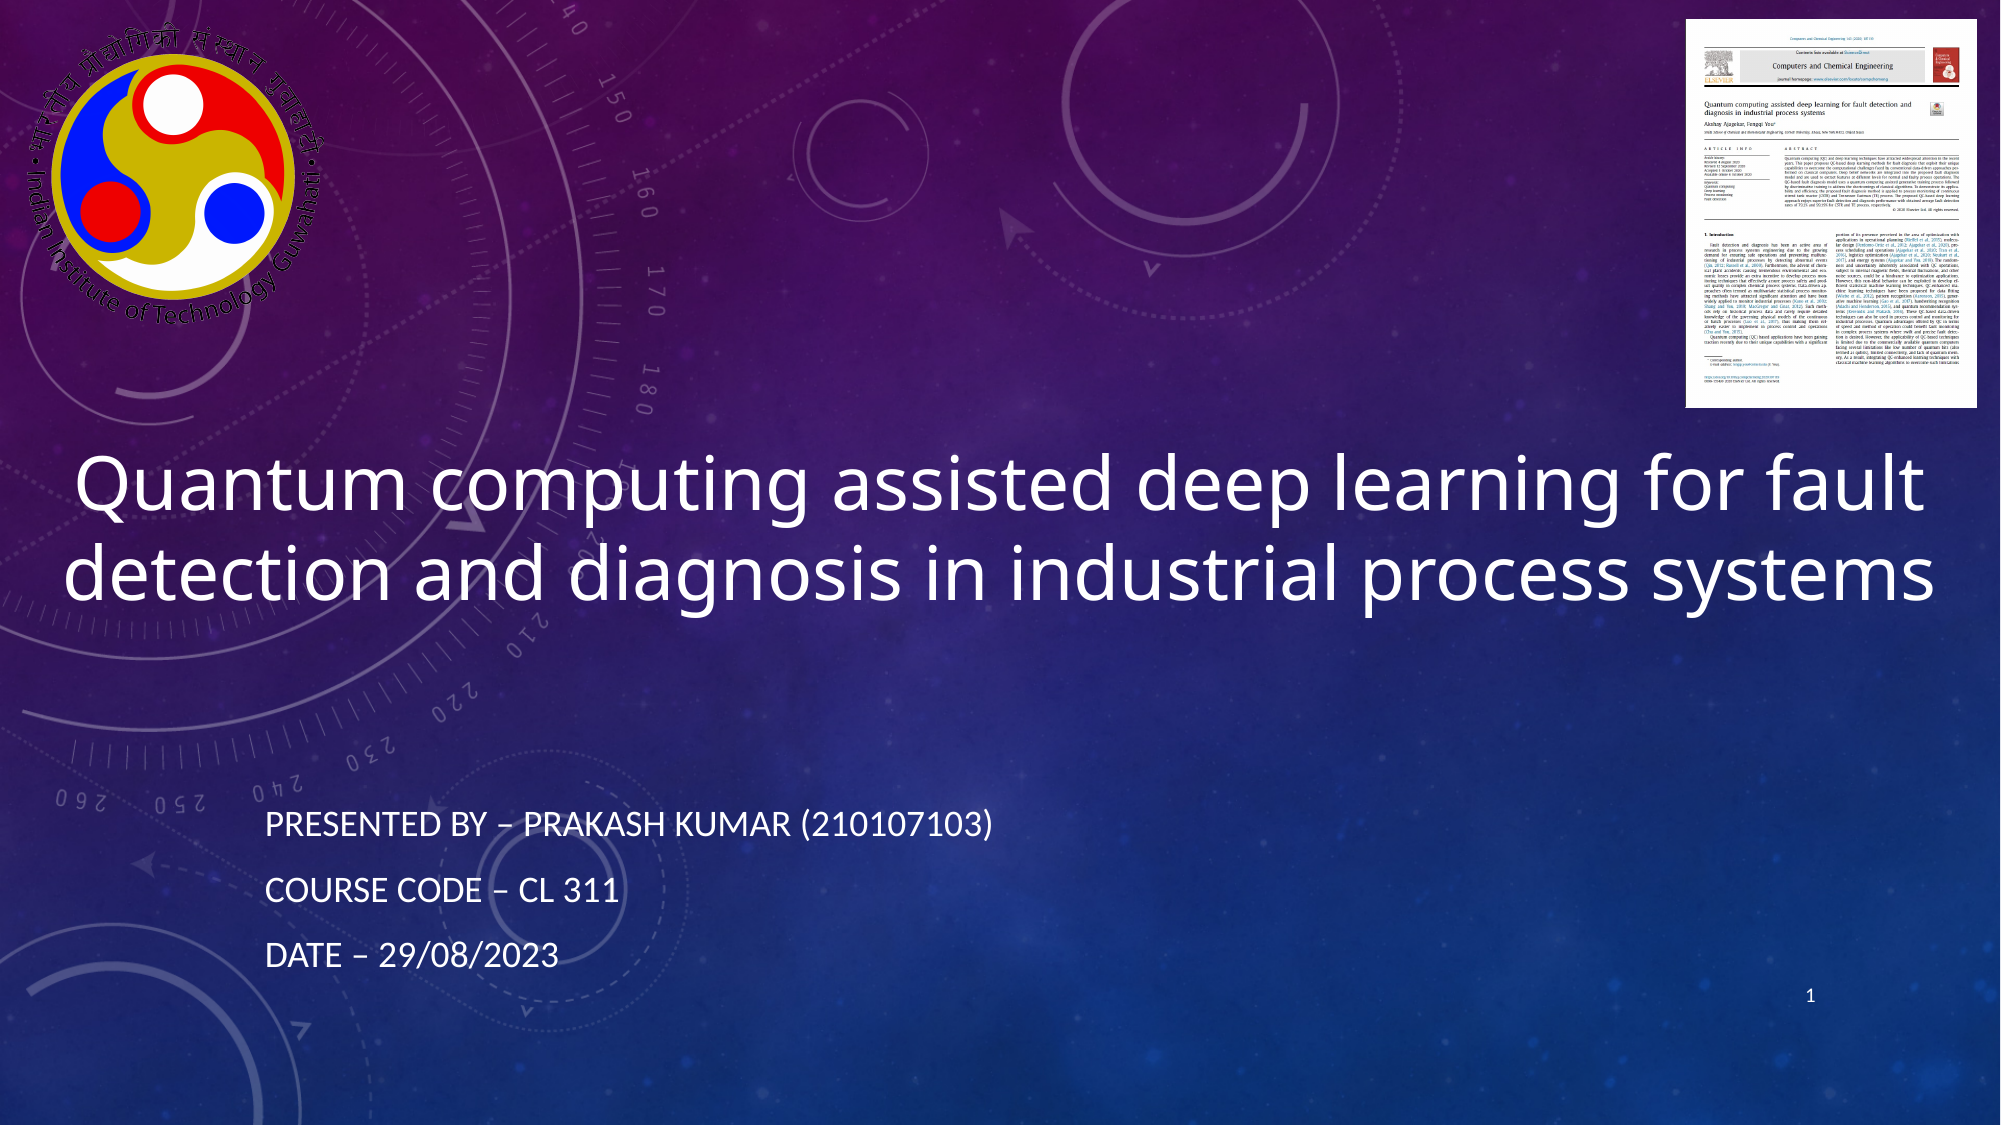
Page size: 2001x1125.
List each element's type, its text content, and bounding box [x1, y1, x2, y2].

slide_number 1 [1740, 963, 1831, 1025]
picture [0, 0, 2001, 1125]
subtitle Presented by – Prakash Kumar (210107103) Course code – CL 311 Date – 29/08/2023 [249, 791, 1750, 1050]
title Quantum computing assisted deep learning for fault detection and diagnosis in industrial process systems [23, 407, 1977, 623]
